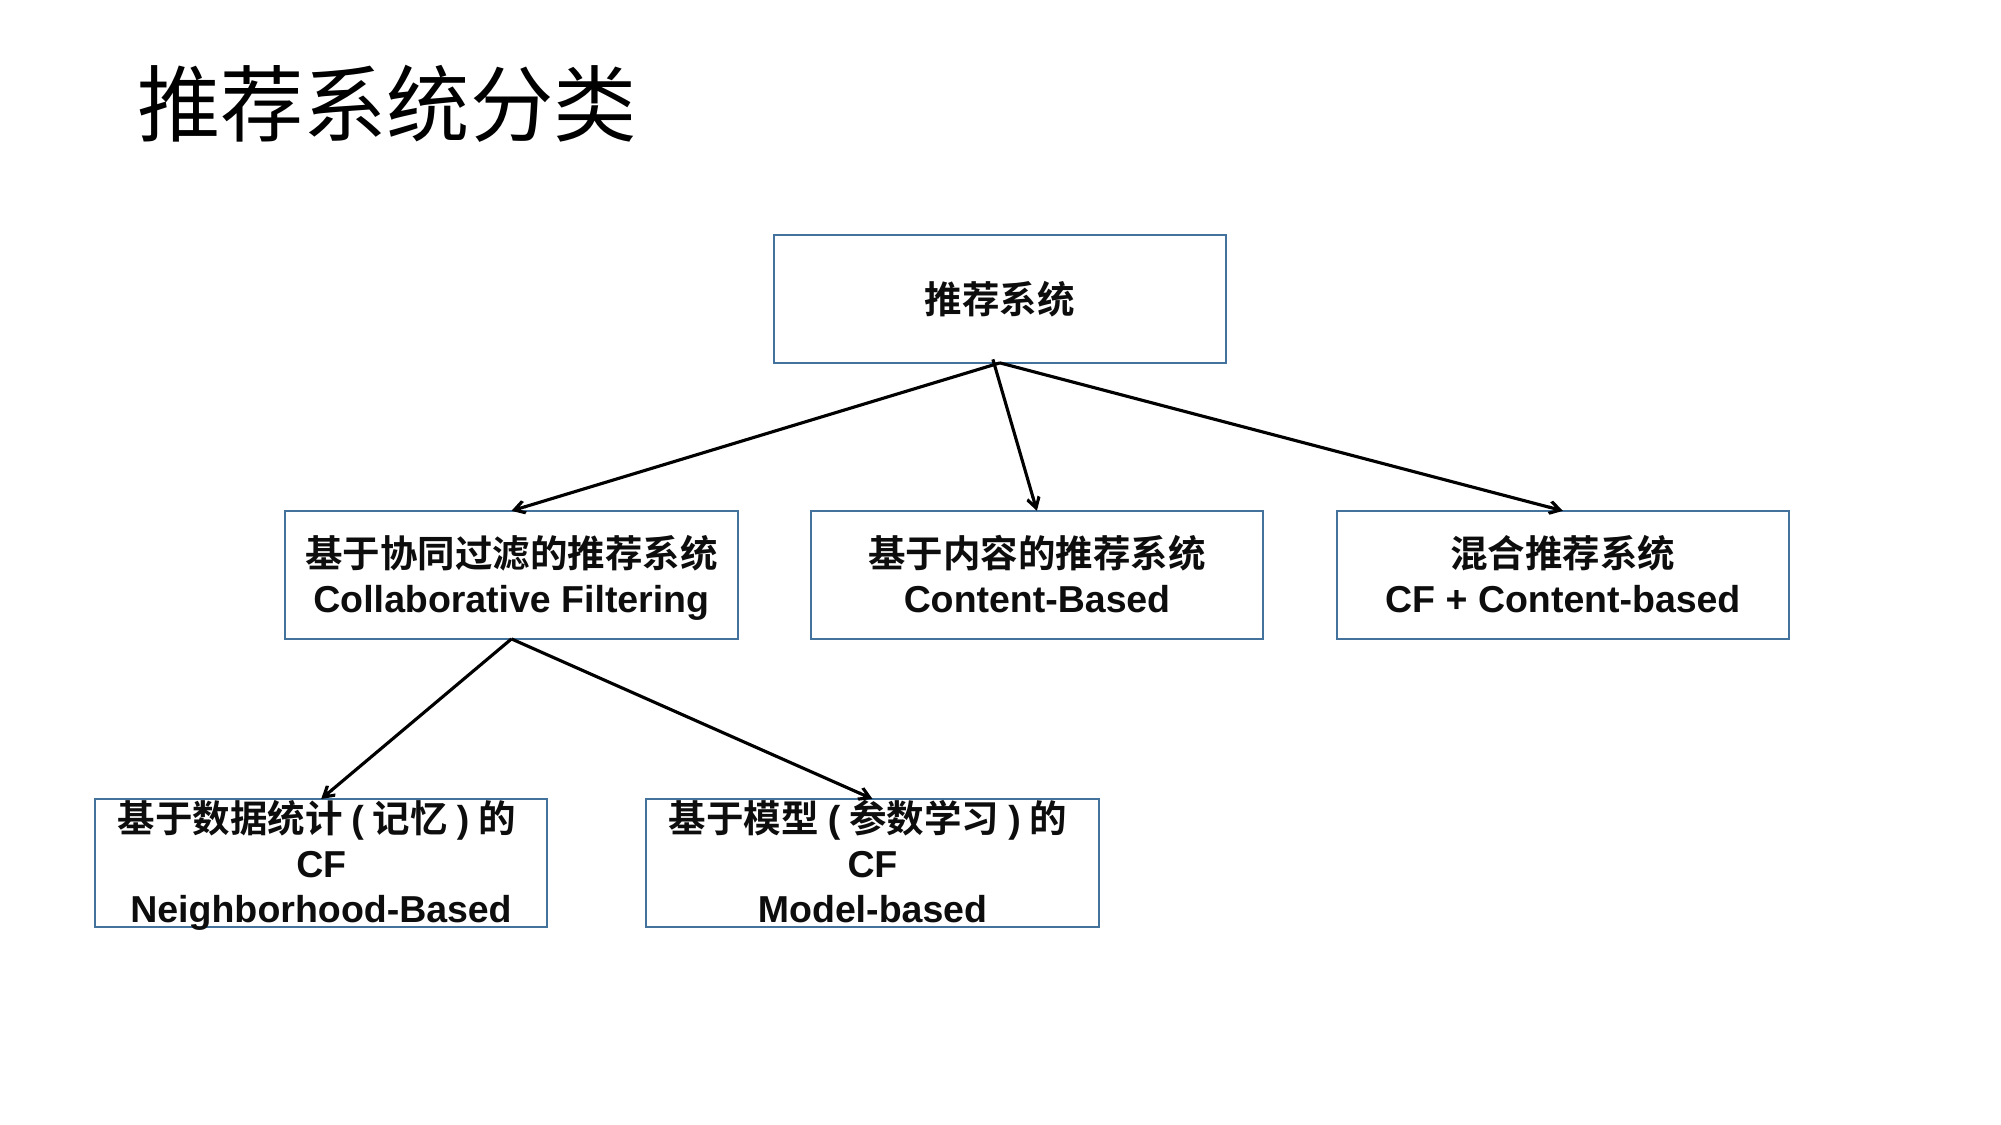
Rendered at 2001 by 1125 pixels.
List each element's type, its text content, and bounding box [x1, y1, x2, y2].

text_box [992, 359, 1037, 511]
text_box 基于协同过滤的推荐系统 Collaborative Filtering [284, 510, 739, 640]
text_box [321, 638, 511, 799]
text_box 混合推荐系统 CF + Content-based [1336, 510, 1790, 640]
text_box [999, 362, 1563, 511]
text_box 基于数据统计(记忆)的CF Neighborhood-Based [94, 798, 548, 928]
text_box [511, 638, 873, 799]
text_box 基于内容的推荐系统 Content-Based [810, 511, 1264, 640]
text_box 基于模型(参数学习)的CF Model-based [645, 798, 1100, 928]
title 推荐系统分类 [122, 34, 1623, 182]
text_box 推荐系统 [773, 234, 1227, 362]
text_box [511, 362, 992, 511]
